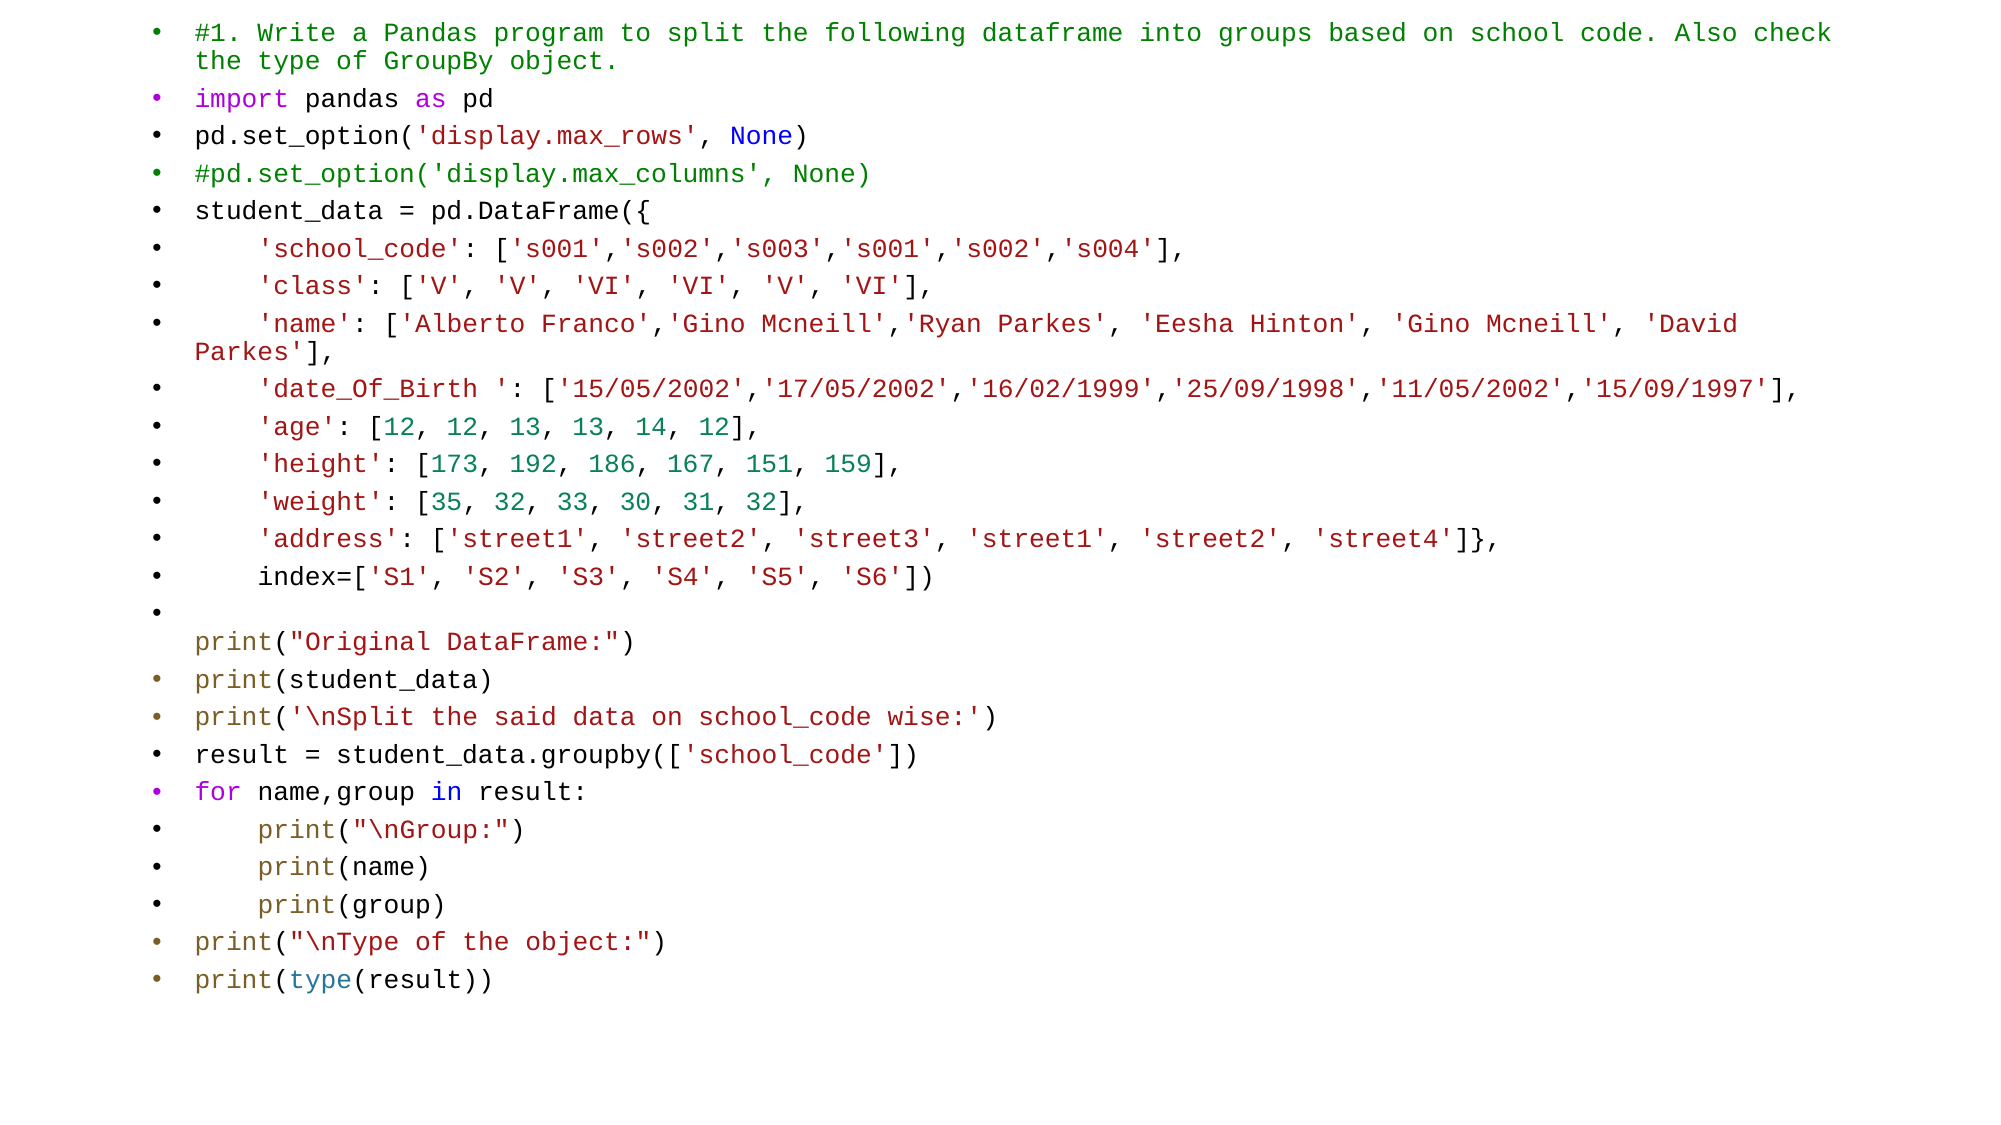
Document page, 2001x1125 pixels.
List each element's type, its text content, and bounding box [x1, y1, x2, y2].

list #1. Write a Pandas program to split the following dataframe into groups based on school code. Also check the type of GroupBy object. import pandas as pd pd.set_option('display.max_rows', None) #pd.set_option('display.max_columns', None) student_data = pd.DataFrame({ 'school_code': ['s001','s002','s003','s001','s002','s004'], 'class': ['V', 'V', 'VI', 'VI', 'V', 'VI'], 'name': ['Alberto Franco','Gino Mcneill','Ryan Parkes', 'Eesha Hinton', 'Gino Mcneill', 'David Parkes'], 'date_Of_Birth ': ['15/05/2002','17/05/2002','16/02/1999','25/09/1998','11/05/2002','15/09/1997'], 'age': [12, 12, 13, 13, 14, 12], 'height': [173, 192, 186, 167, 151, 159], 'weight': [35, 32, 33, 30, 31, 32], 'address': ['street1', 'street2', 'street3', 'street1', 'street2', 'street4']}, index=['S1', 'S2', 'S3', 'S4', 'S5', 'S6']) print("Original DataFrame:") print(student_data) print('\nSplit the said data on school_code wise:') result = student_data.groupby(['school_code']) for name,group in result: print("\nGroup:") print(name) print(group) print("\nType of the object:") print(type(result)) [137, 11, 1863, 1014]
